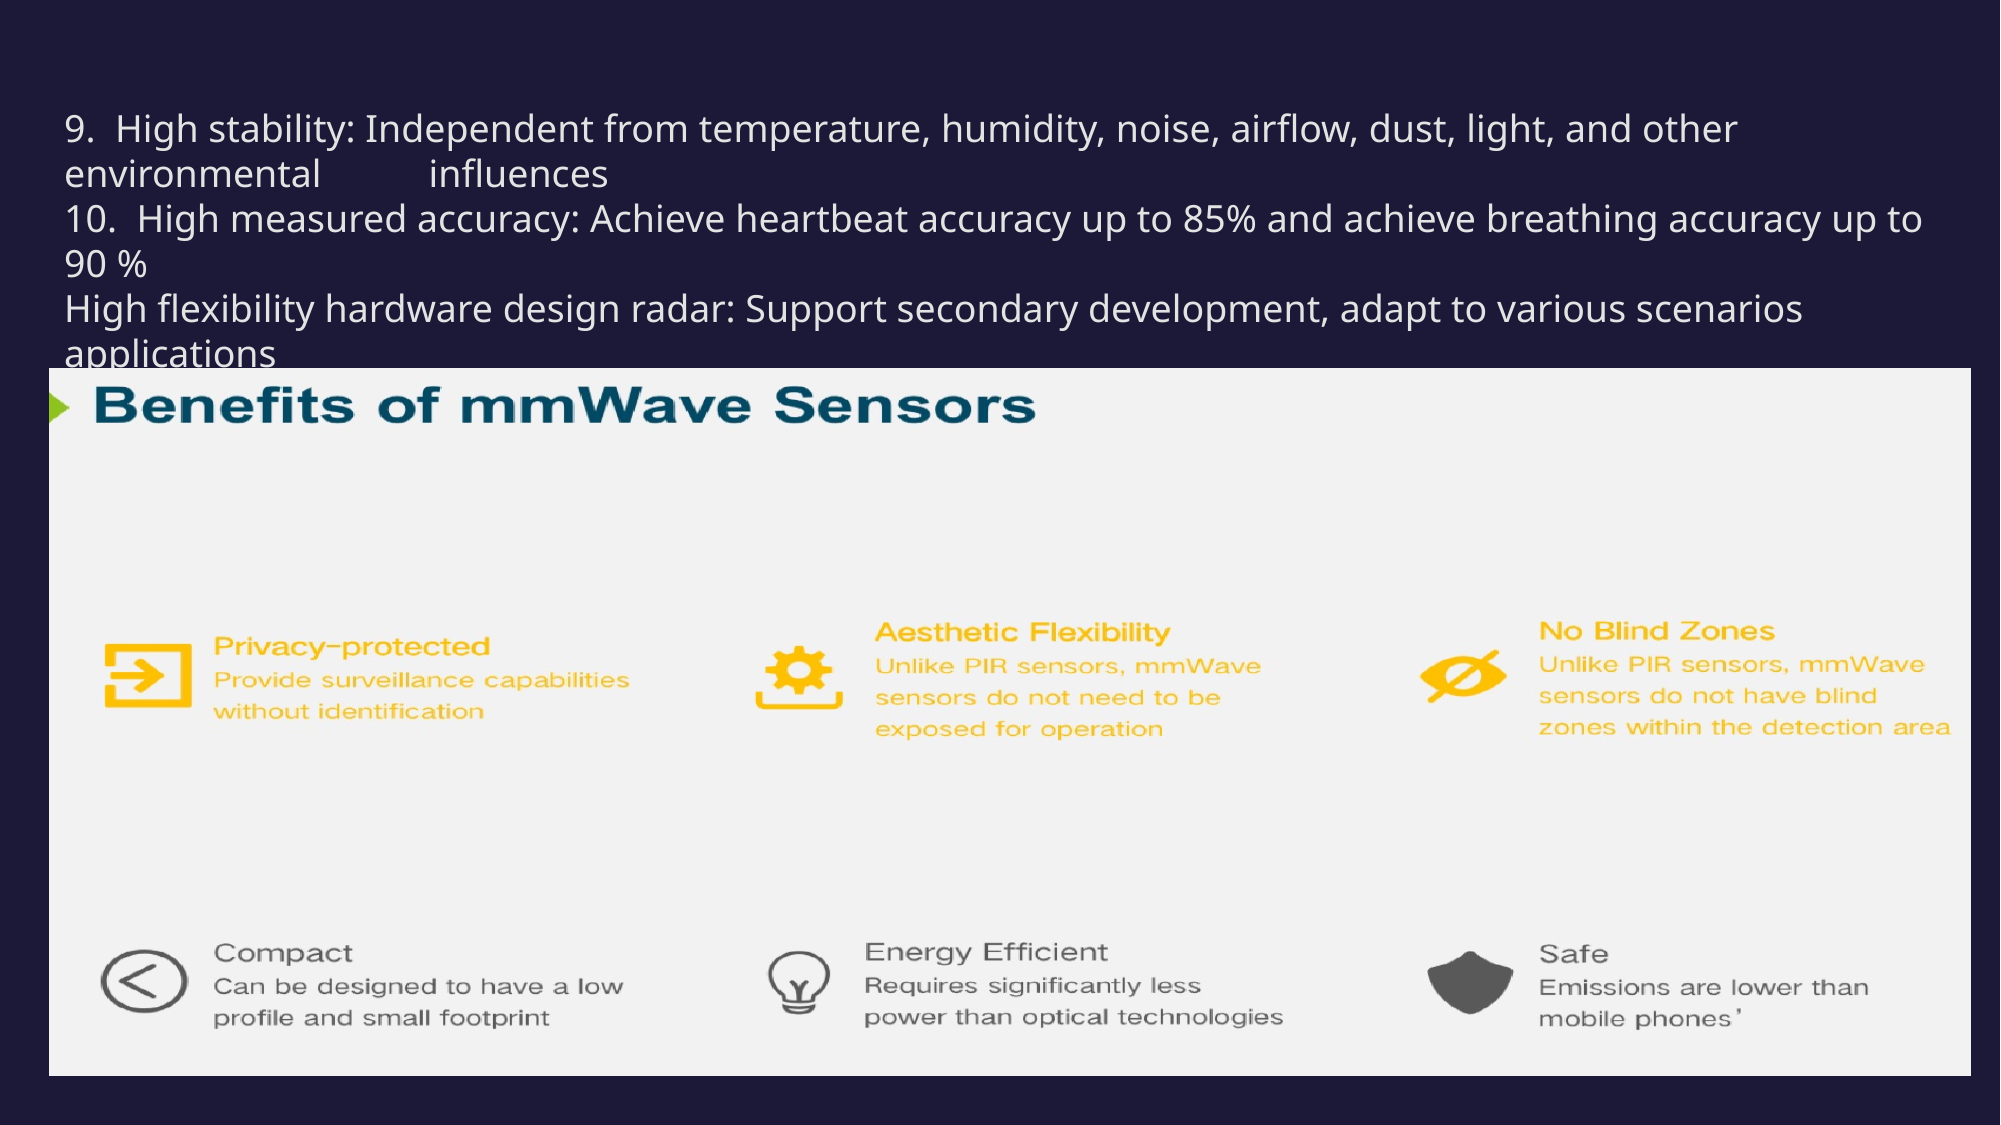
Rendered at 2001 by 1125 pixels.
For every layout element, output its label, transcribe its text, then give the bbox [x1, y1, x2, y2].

picture [49, 368, 1971, 1076]
text_box 9. High stability: Independent from temperature, humidity, noise, airflow, dust, light, and other environmental influences 10. High measured accuracy: Achieve heartbeat accuracy up to 85% and achieve breathing accuracy up to 90 % High flexibility hardware design radar: Support secondary development, adapt to various scenarios applications [49, 97, 1971, 368]
